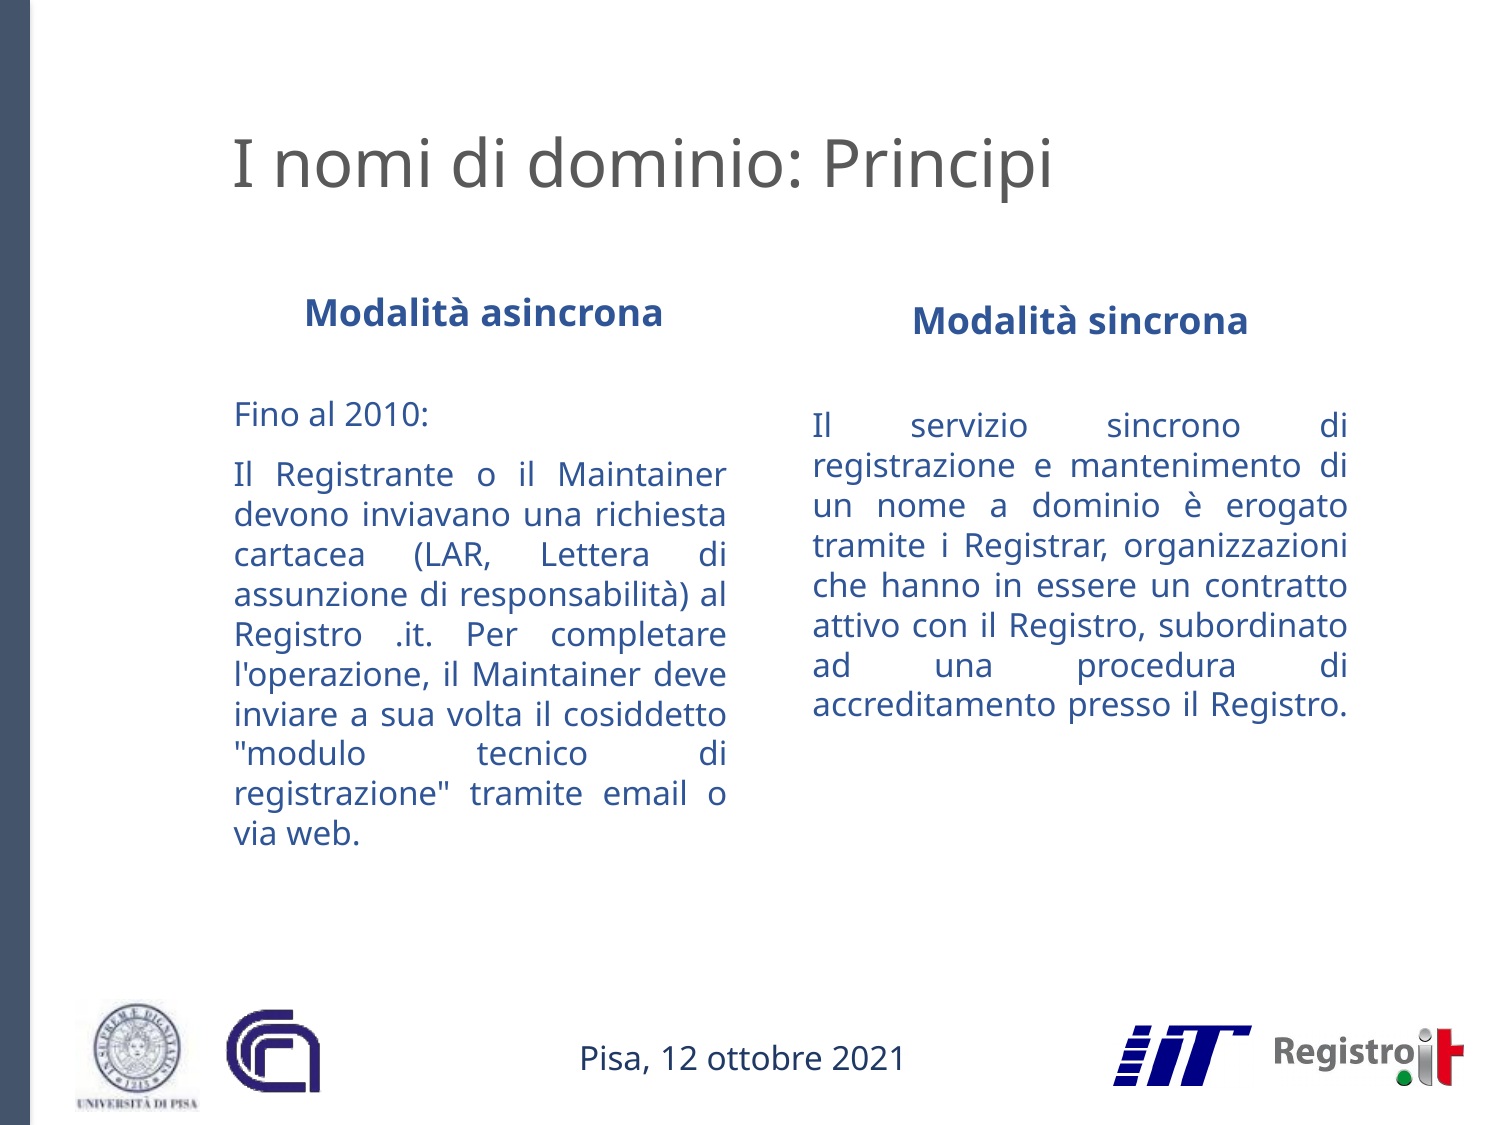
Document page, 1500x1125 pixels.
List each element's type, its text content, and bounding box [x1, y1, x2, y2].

list Modalità sincrona [832, 278, 1329, 350]
picture [75, 999, 200, 1112]
list Il servizio sincrono di registrazione e mantenimento di un nome a dominio è erogato tramite i Registrar, organizzazioni che hanno in essere un contratto attivo con il Registro, subordinato ad una procedura di accreditamento presso il Registro. [797, 397, 1365, 907]
footer Pisa, 12 ottobre 2021 [399, 1002, 1088, 1113]
list Fino al 2010: Il Registrante o il Maintainer devono inviavano una richiesta cartacea (LAR, Lettera di assunzione di responsabilità) al Registro .it. Per completare l'operazione, il Maintainer deve inviare a sua volta il cosiddetto "modulo tecnico di registrazione" tramite email o via web. [218, 385, 743, 895]
picture [1109, 1022, 1254, 1088]
title I nomi di dominio: Principi [217, 113, 1343, 256]
picture [221, 1004, 326, 1097]
list Modalità asincrona [230, 278, 739, 342]
picture [1275, 1028, 1464, 1086]
